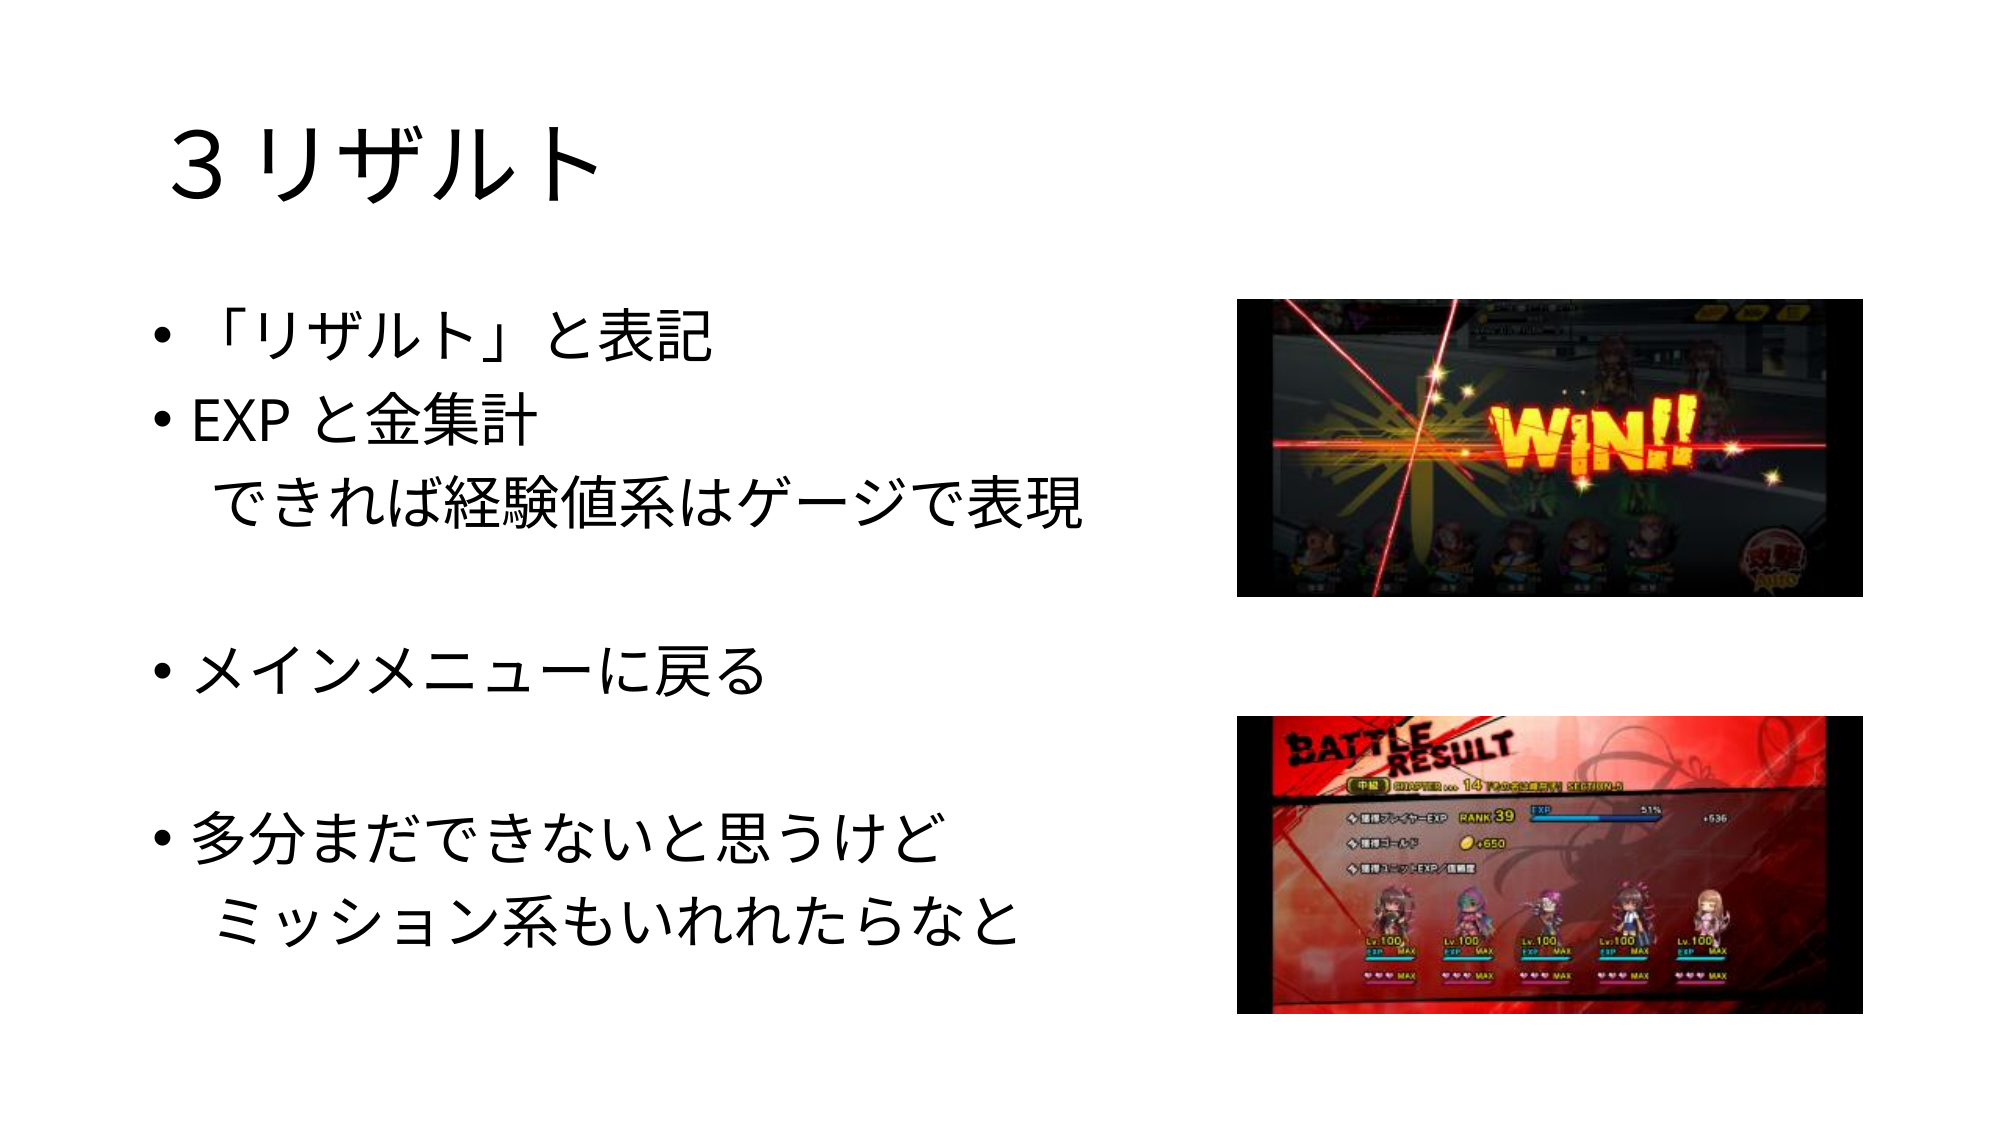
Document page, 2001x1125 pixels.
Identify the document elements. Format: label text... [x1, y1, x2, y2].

list 「リザルト」と表記 EXPと金集計 できれば経験値系はゲージで表現 メインメニューに戻る 多分まだできないと思うけど ミッション系もいれれたらなと [137, 299, 1863, 1014]
picture [1237, 299, 1863, 597]
title ３リザルト [137, 59, 1863, 278]
picture [1237, 716, 1863, 1014]
